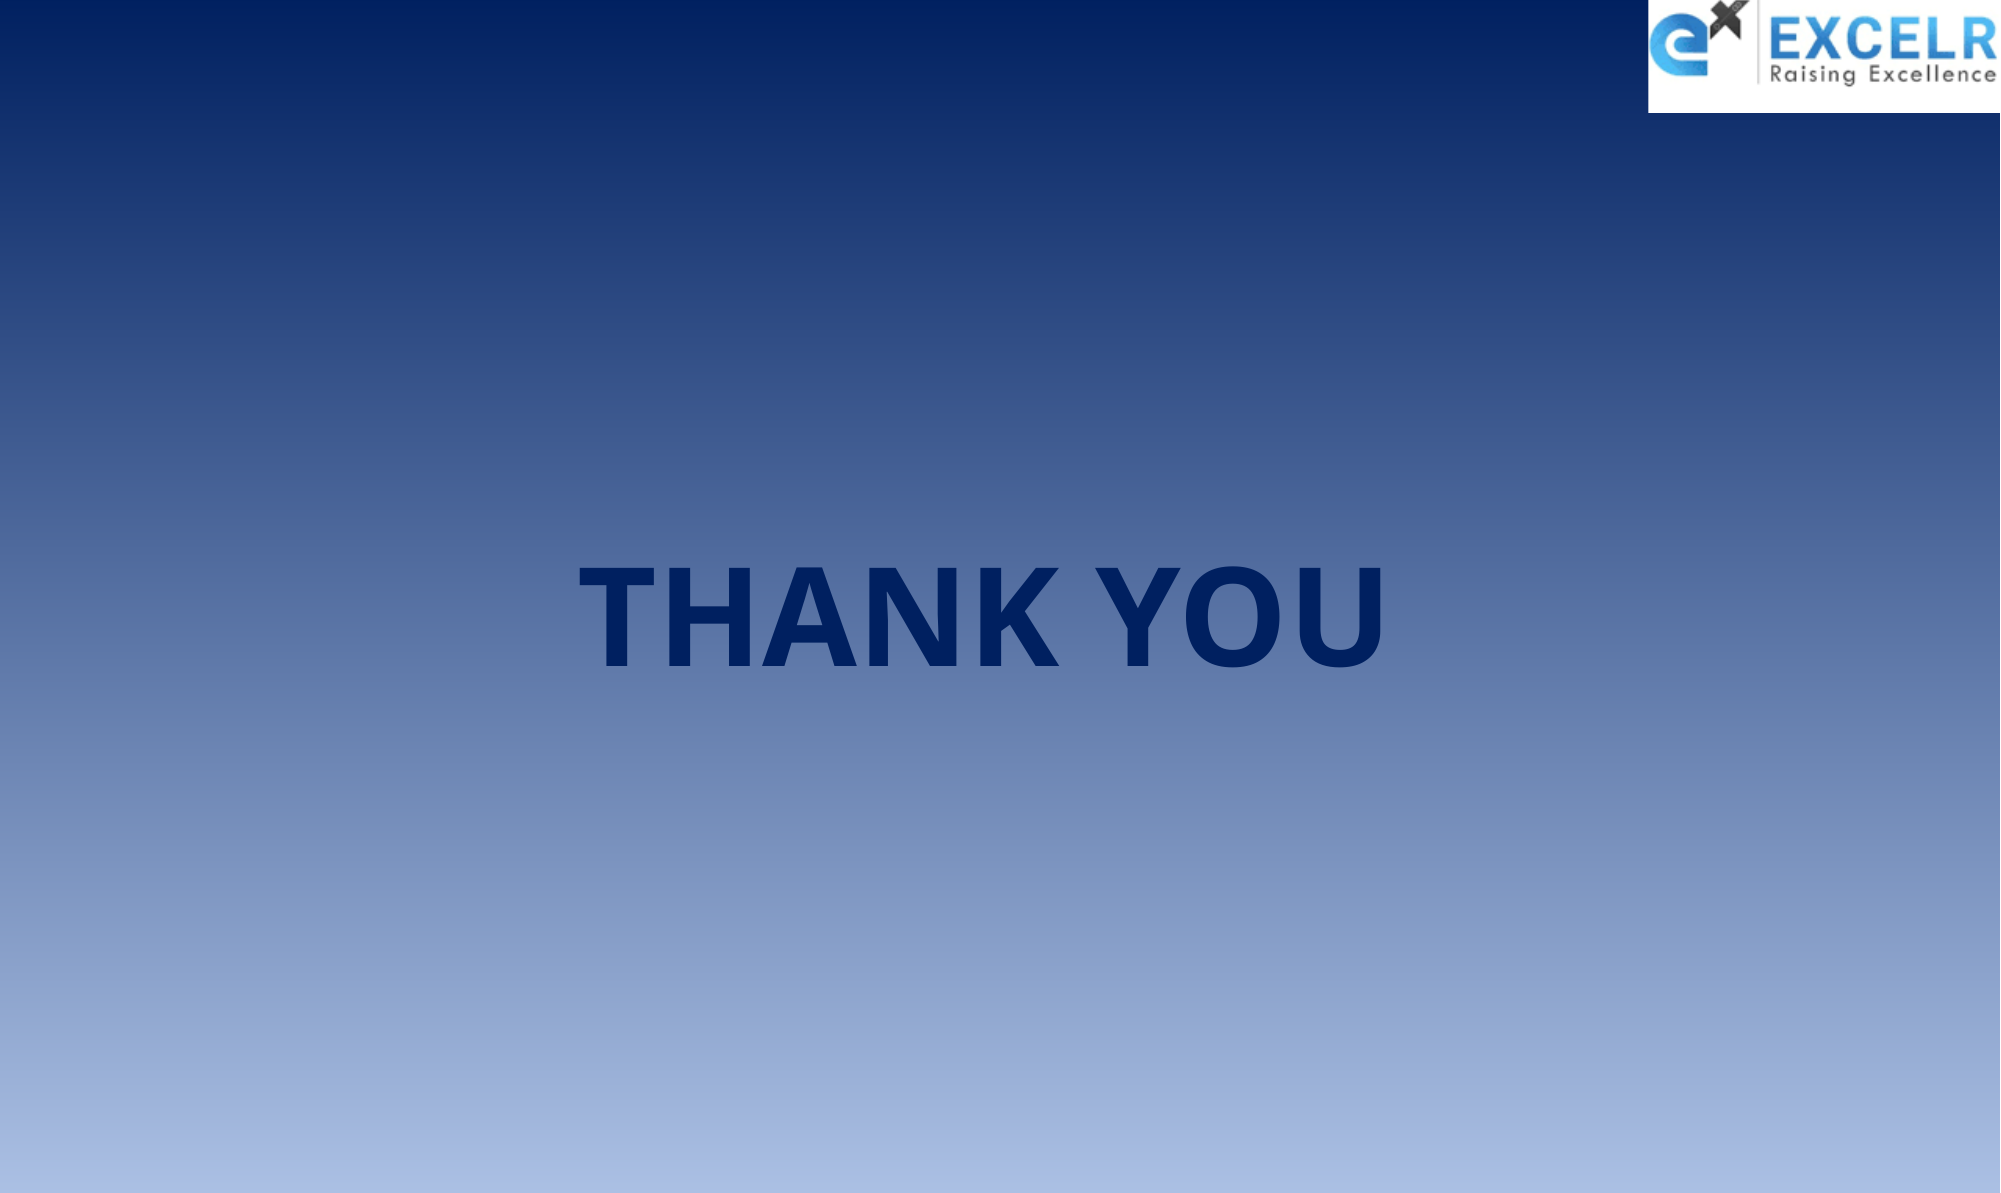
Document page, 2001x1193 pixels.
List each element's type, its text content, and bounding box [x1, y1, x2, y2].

text_box THANK YOU [57, 521, 1913, 702]
picture [1648, 0, 2000, 113]
